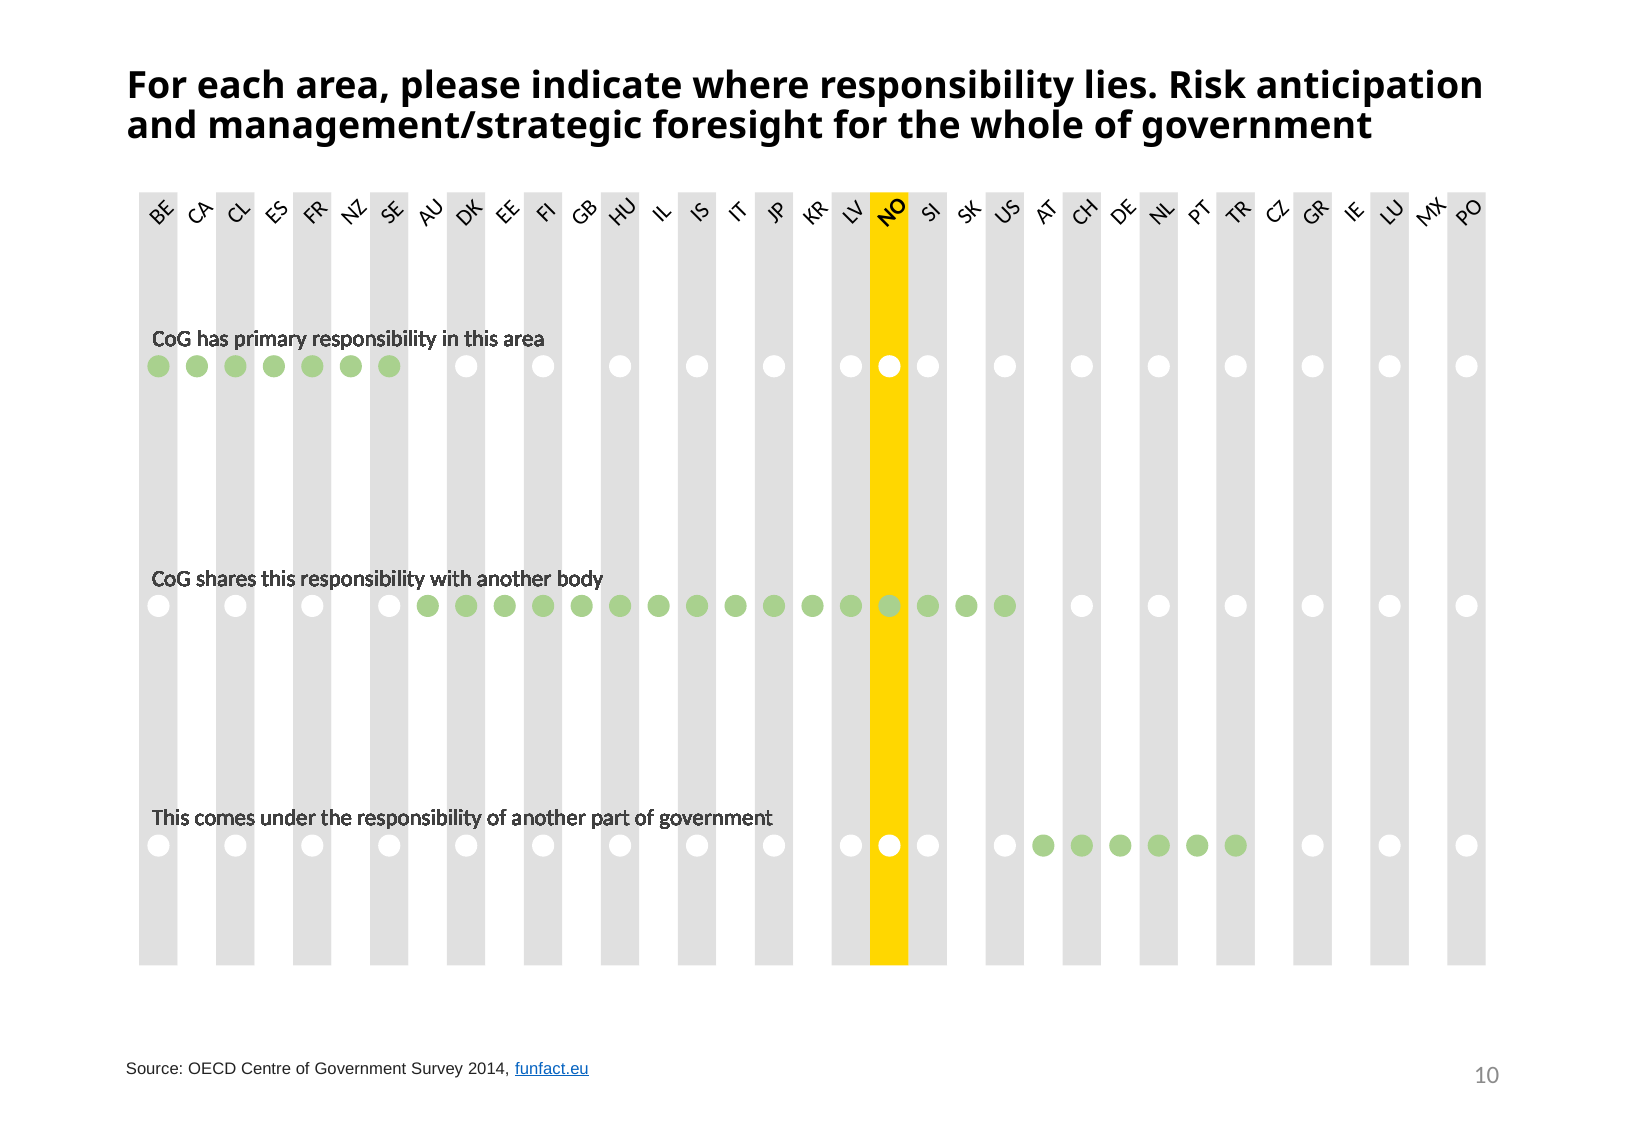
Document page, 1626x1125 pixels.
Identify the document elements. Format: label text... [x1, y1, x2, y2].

slide_number 10 [1450, 1051, 1515, 1096]
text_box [111, 164, 1514, 1029]
title For each area, please indicate where responsibility lies. Risk anticipation and management/strategic foresight for the whole of government [111, 59, 1514, 154]
